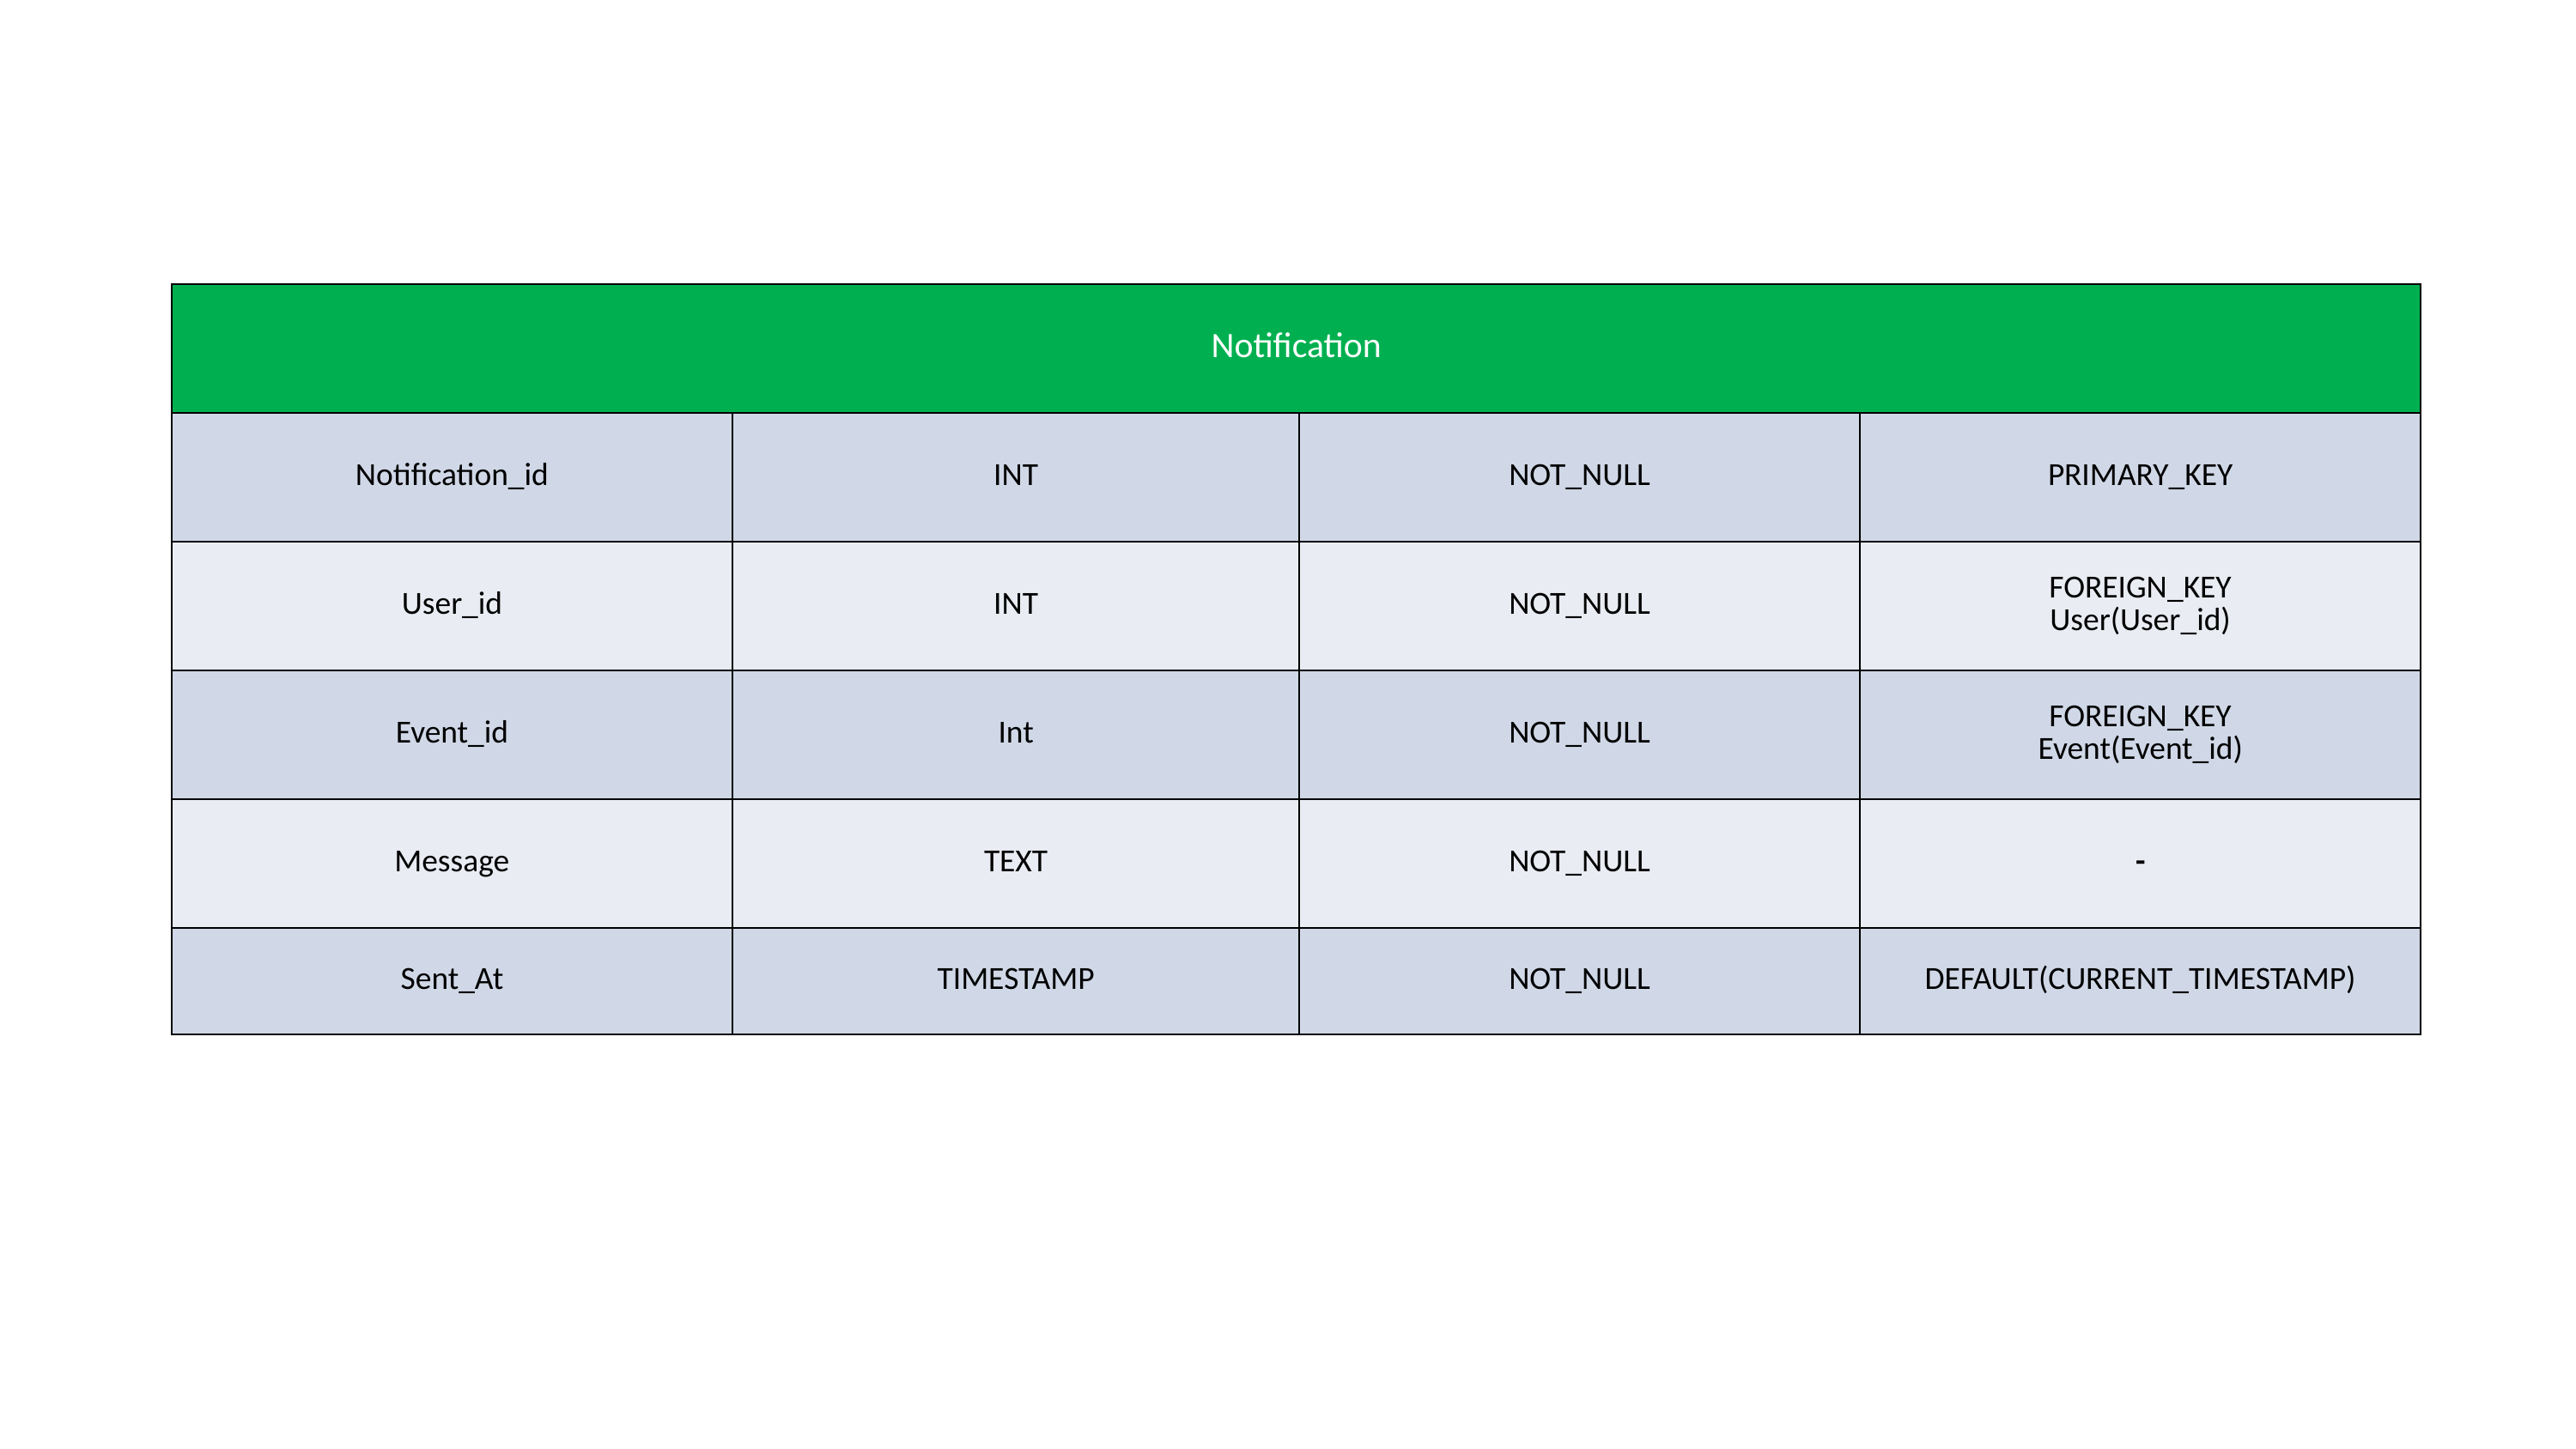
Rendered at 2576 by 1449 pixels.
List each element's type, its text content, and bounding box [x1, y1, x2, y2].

table_cell NOT_NULL [1300, 671, 1859, 798]
table_cell NOT_NULL [1300, 929, 1859, 1034]
table_cell Sent_At [173, 929, 732, 1034]
table_cell INT [733, 414, 1298, 541]
table_cell - [1861, 800, 2420, 927]
table_cell INT [733, 543, 1298, 670]
table_header Notification [173, 285, 2420, 412]
table_cell TEXT [733, 800, 1298, 927]
table_cell PRIMARY_KEY [1861, 414, 2420, 541]
table_cell DEFAULT(CURRENT_TIMESTAMP) [1861, 929, 2420, 1034]
table_cell NOT_NULL [1300, 543, 1859, 670]
table_cell Notification_id [173, 414, 732, 541]
table_cell User_id [173, 543, 732, 670]
table_cell Int [733, 671, 1298, 798]
table_cell FOREIGN_KEY Event(Event_id) [1861, 671, 2420, 798]
table_cell Message [173, 800, 732, 927]
table_cell NOT_NULL [1300, 414, 1859, 541]
table_cell NOT_NULL [1300, 800, 1859, 927]
table_cell FOREIGN_KEY User(User_id) [1861, 543, 2420, 670]
table_cell TIMESTAMP [733, 929, 1298, 1034]
table_cell Event_id [173, 671, 732, 798]
